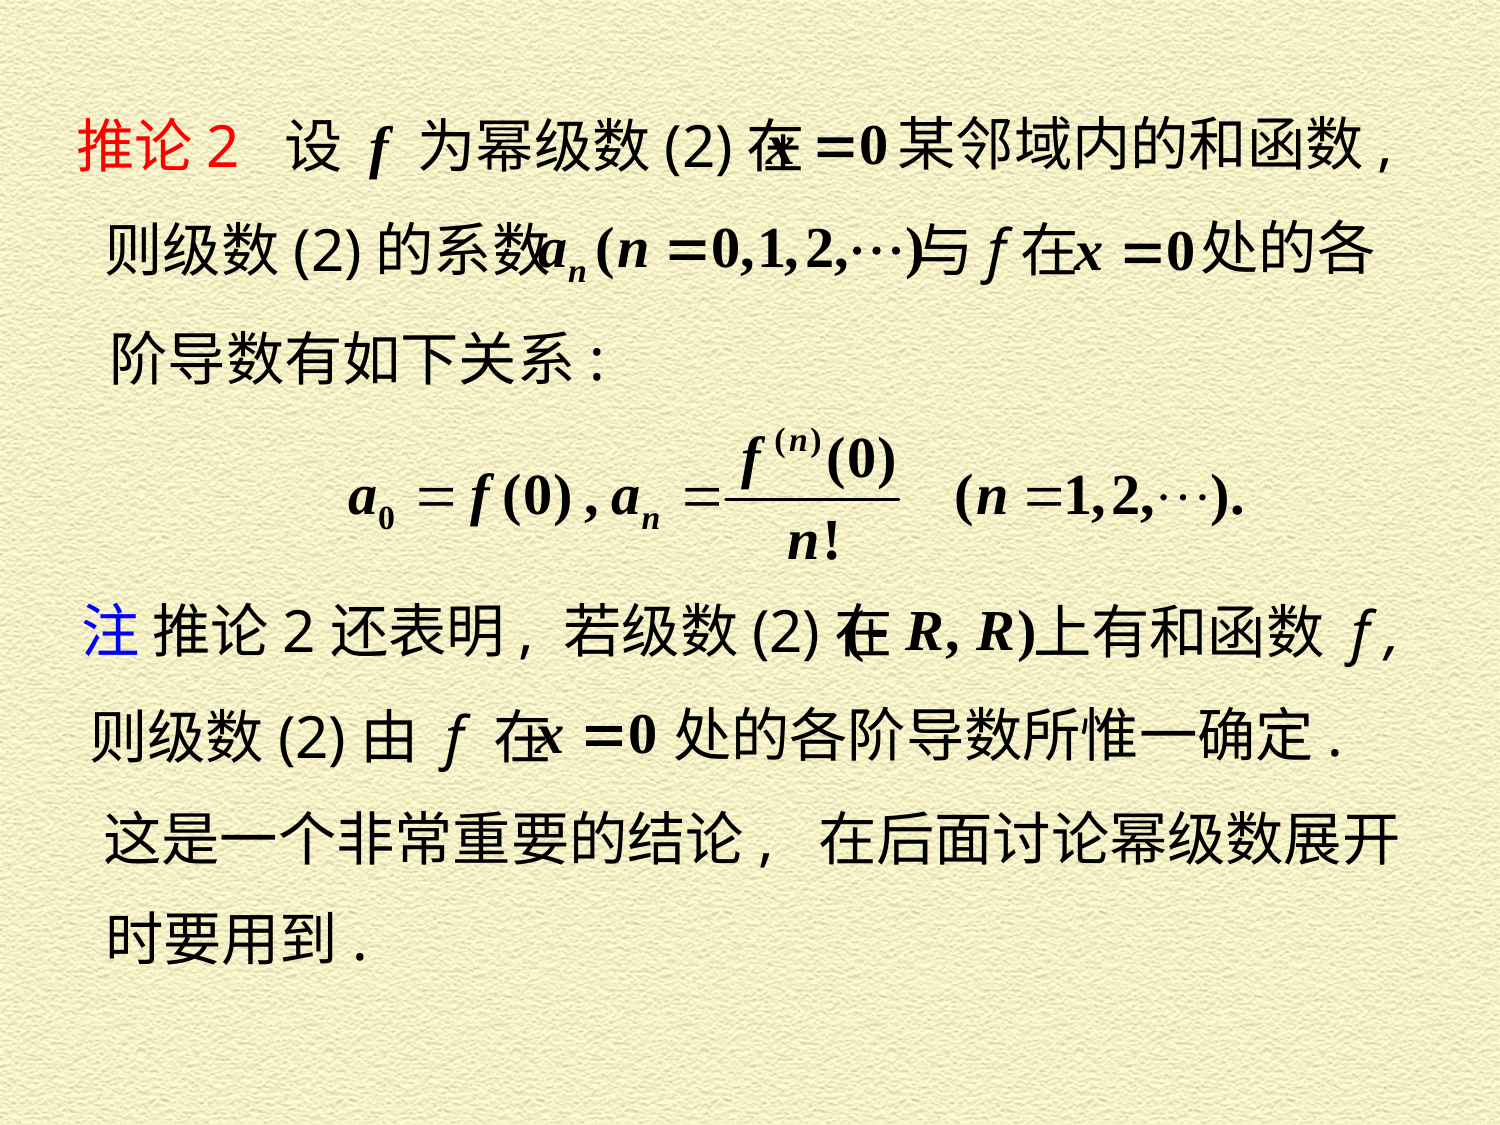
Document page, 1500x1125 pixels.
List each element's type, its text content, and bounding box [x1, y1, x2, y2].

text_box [97, 99, 1418, 188]
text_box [97, 690, 1368, 779]
picture [0, 0, 1500, 1125]
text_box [98, 203, 1397, 292]
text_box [100, 586, 1410, 673]
text_box 时要用到. [90, 886, 400, 981]
text_box 这是一个非常重要的结论, 在后面讨论幂级数展开 [88, 794, 1429, 879]
text_box 阶导数有如下关系: [94, 314, 620, 400]
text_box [346, 420, 1247, 567]
